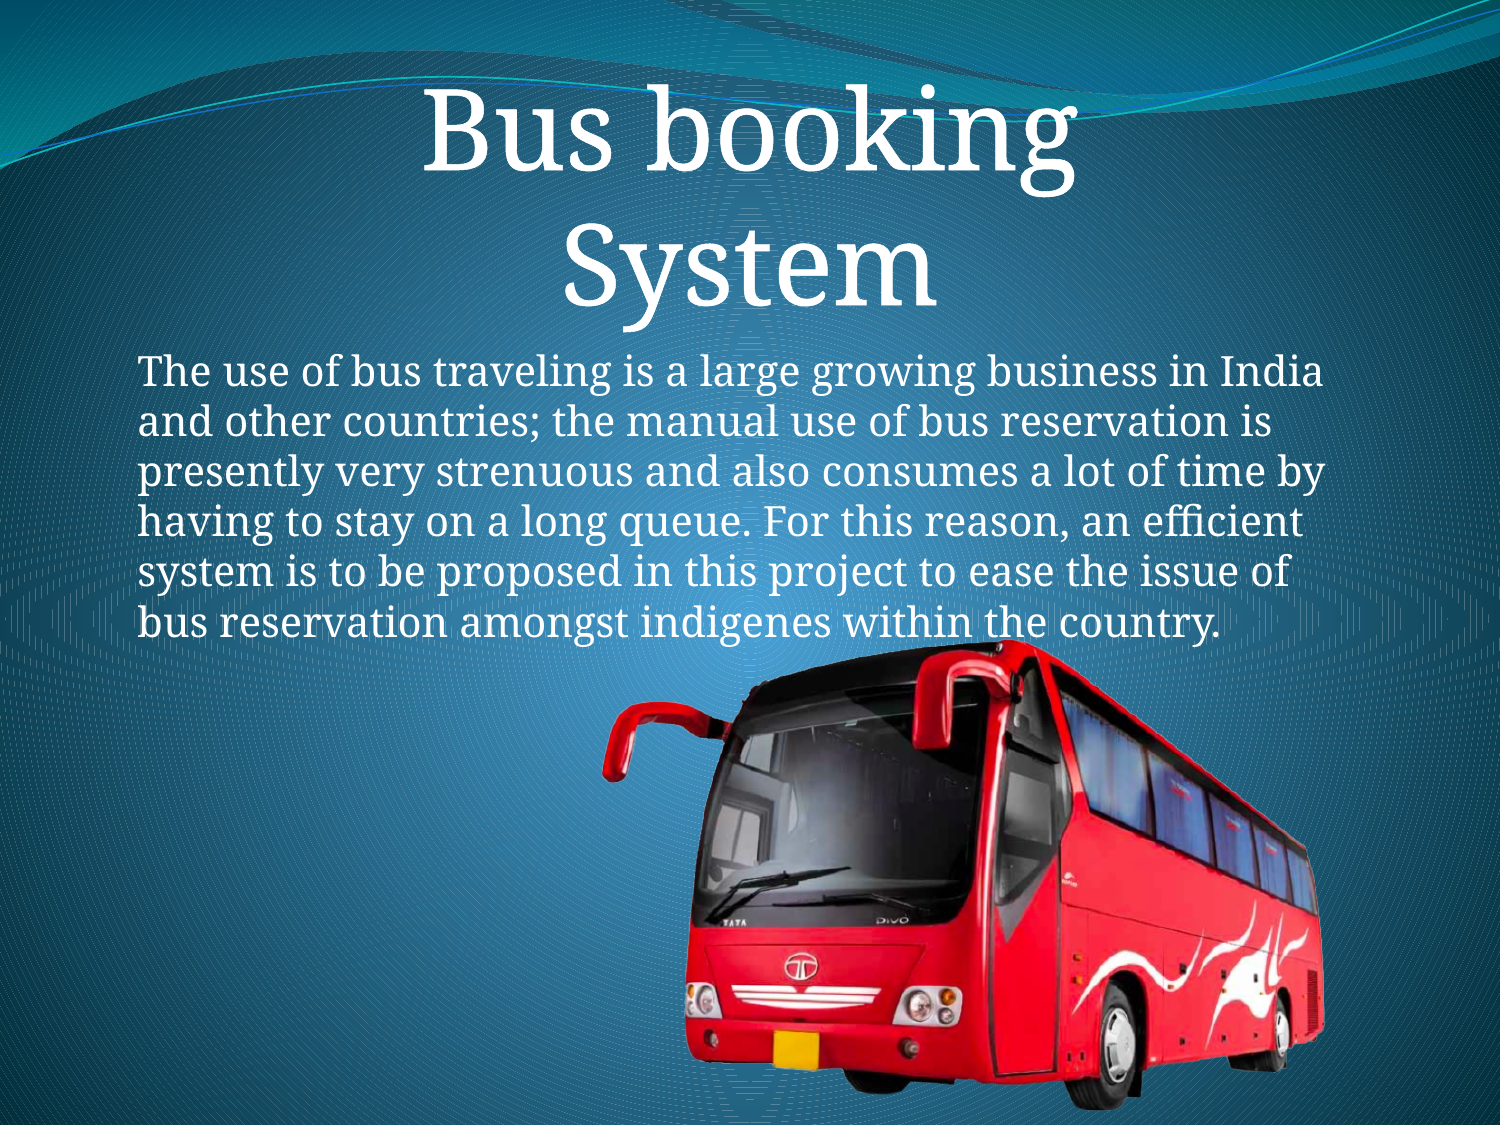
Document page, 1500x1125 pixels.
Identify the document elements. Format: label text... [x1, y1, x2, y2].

picture [599, 637, 1326, 1111]
subtitle The use of bus traveling is a large growing business in India and other countries; the manual use of bus reservation is presently very strenuous and also consumes a lot of time by having to stay on a long queue. For this reason, an efficient system is to be proposed in this project to ease the issue of bus reservation amongst indigenes within the country. [137, 337, 1376, 818]
text_box Bus booking System [237, 49, 1263, 335]
